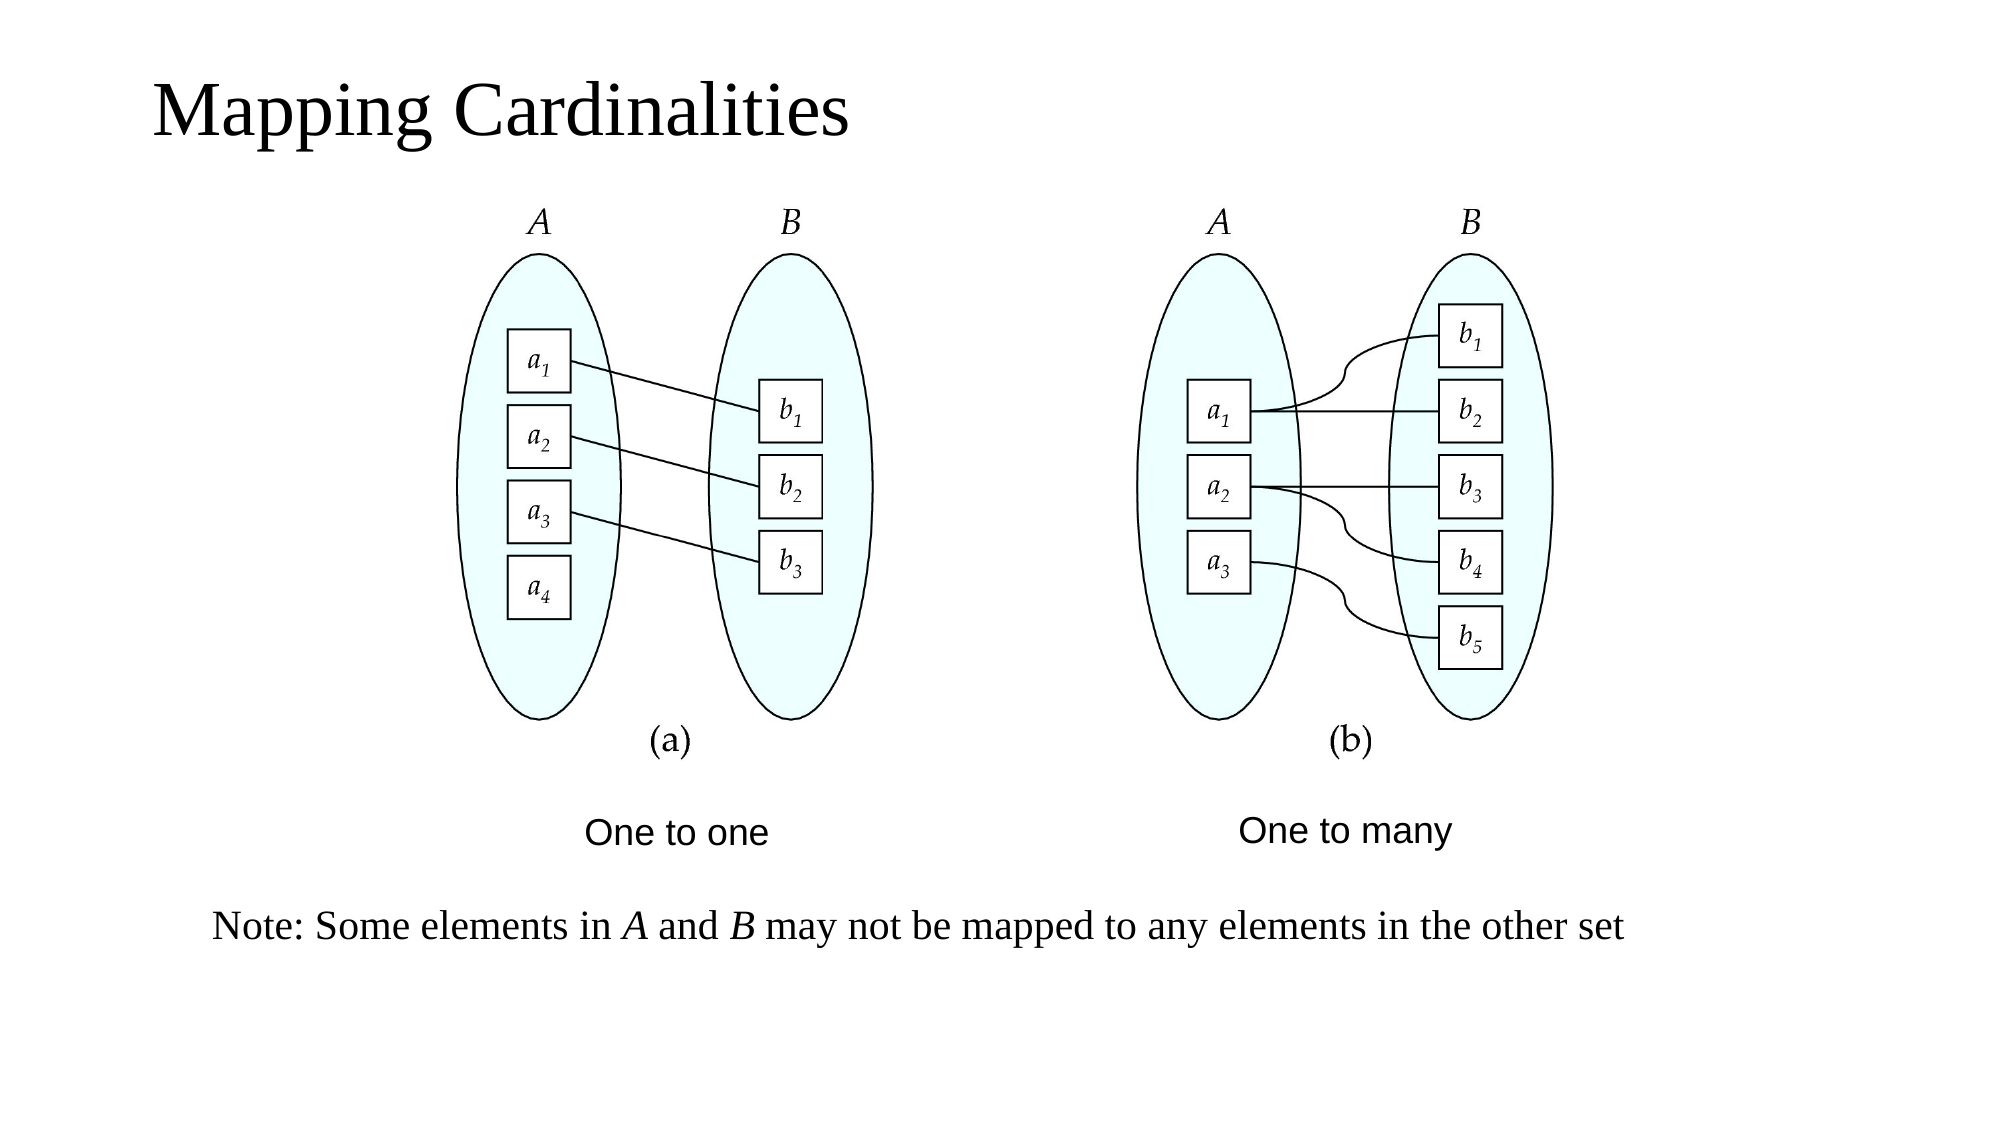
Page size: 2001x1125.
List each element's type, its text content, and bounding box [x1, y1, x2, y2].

title Mapping Cardinalities [137, 59, 1863, 160]
text_box Note: Some elements in A and B may not be mapped to any elements in the other set [197, 890, 1783, 955]
text_box One to one [560, 800, 794, 861]
picture [456, 200, 1557, 761]
text_box One to many [1223, 798, 1468, 859]
